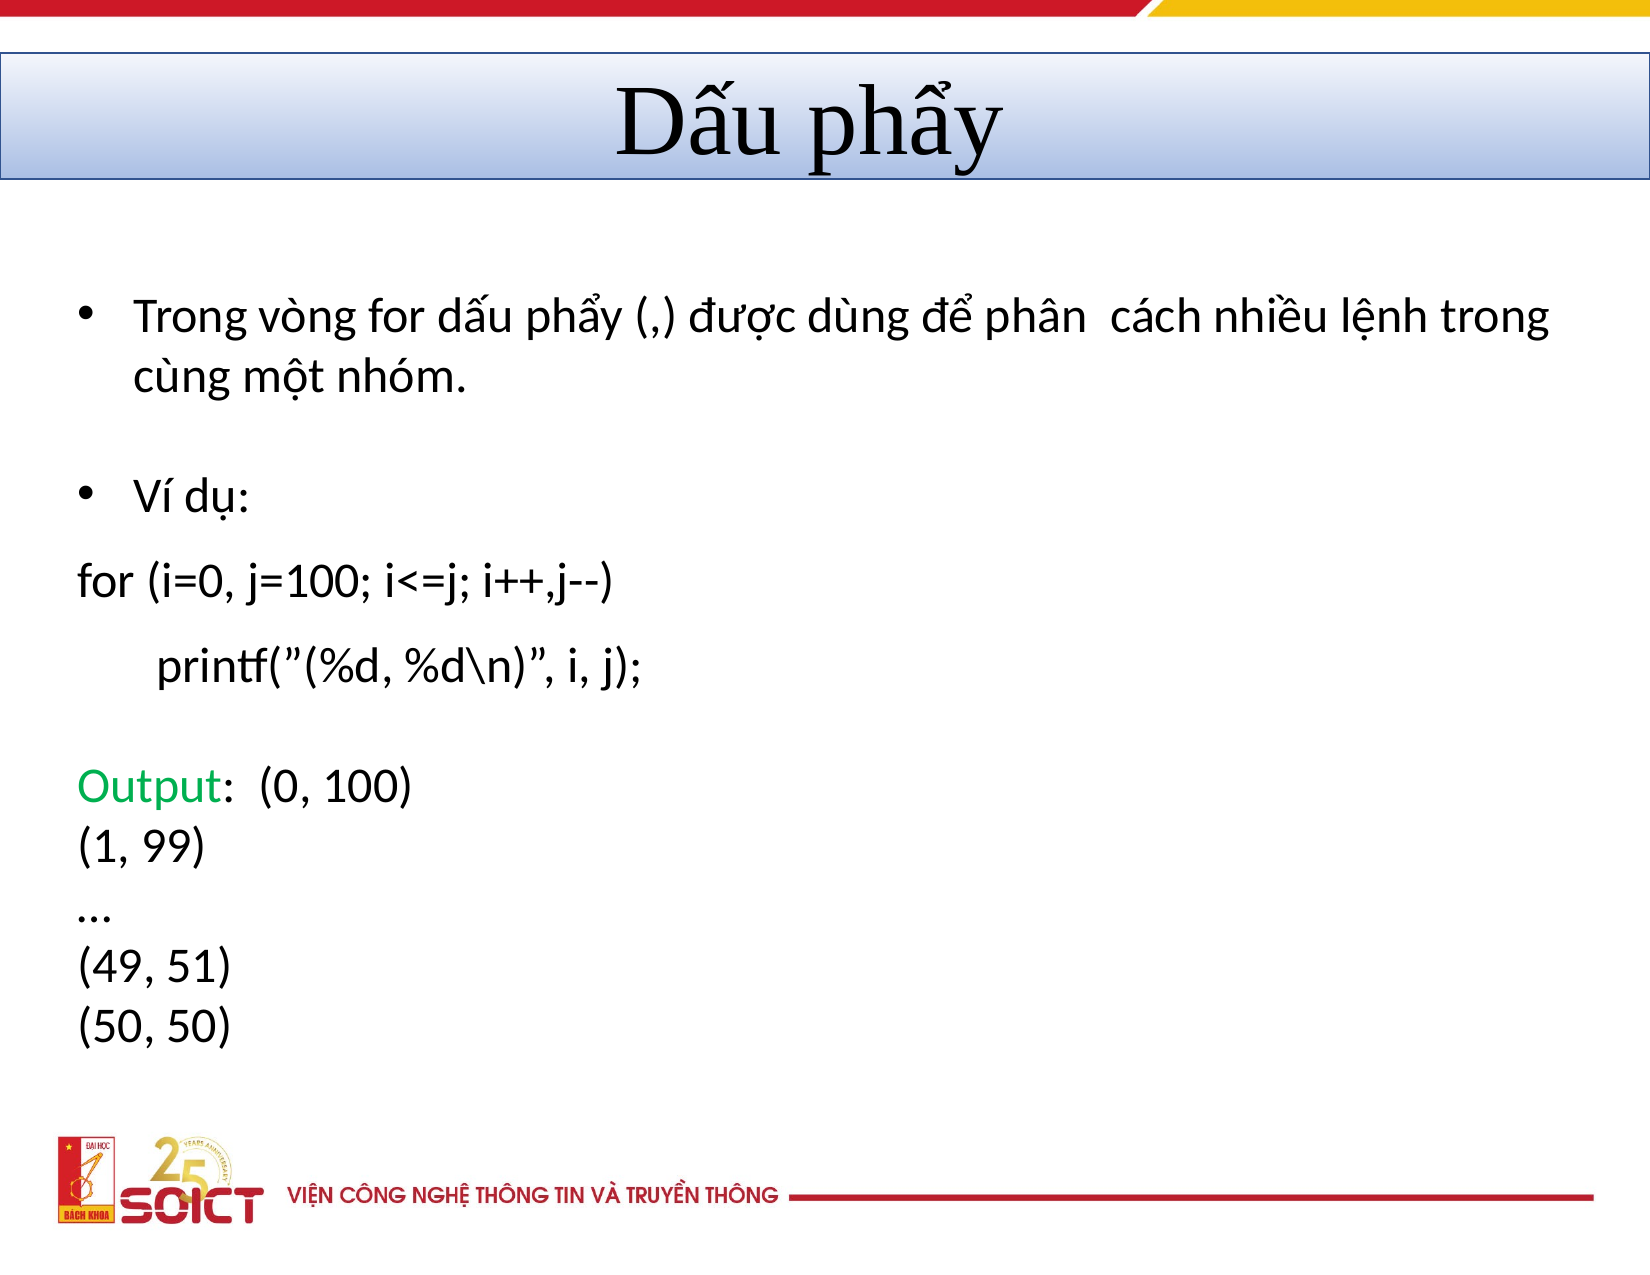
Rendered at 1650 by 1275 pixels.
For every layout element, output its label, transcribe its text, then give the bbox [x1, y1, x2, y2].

picture [0, 180, 1650, 1275]
text_box Trong vòng for dấu phẩy (,) được dùng để phân cách nhiều lệnh trong cùng một nhóm. Ví dụ: for (i=0, j=100; i<=j; i++,j--) printf(”(%d, %d\n)”, i, j); Output: (0, 100) (1, 99) … (49, 51) (50, 50) [62, 274, 1588, 1060]
text_box [0, 53, 612, 180]
title Dấu phẩy [612, 5, 1010, 221]
text_box [1010, 53, 1650, 180]
picture [0, 0, 1650, 53]
